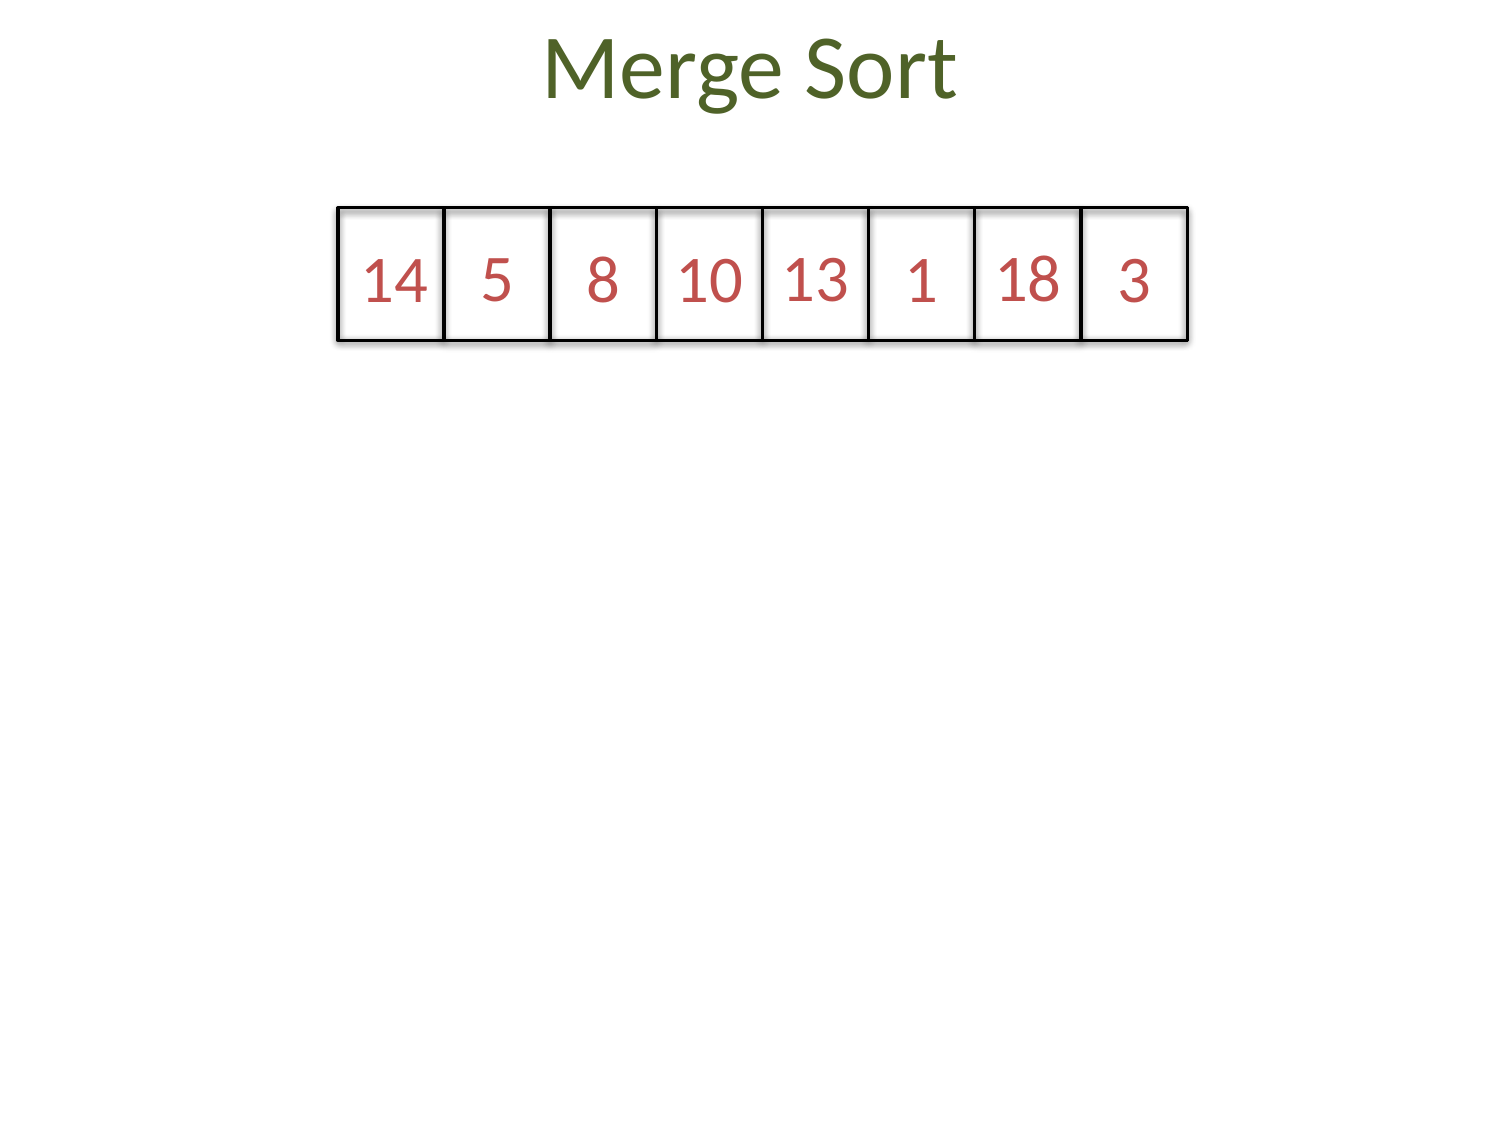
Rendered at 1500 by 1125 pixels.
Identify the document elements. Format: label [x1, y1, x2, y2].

title [75, 0, 1425, 156]
text_box [337, 207, 1188, 341]
